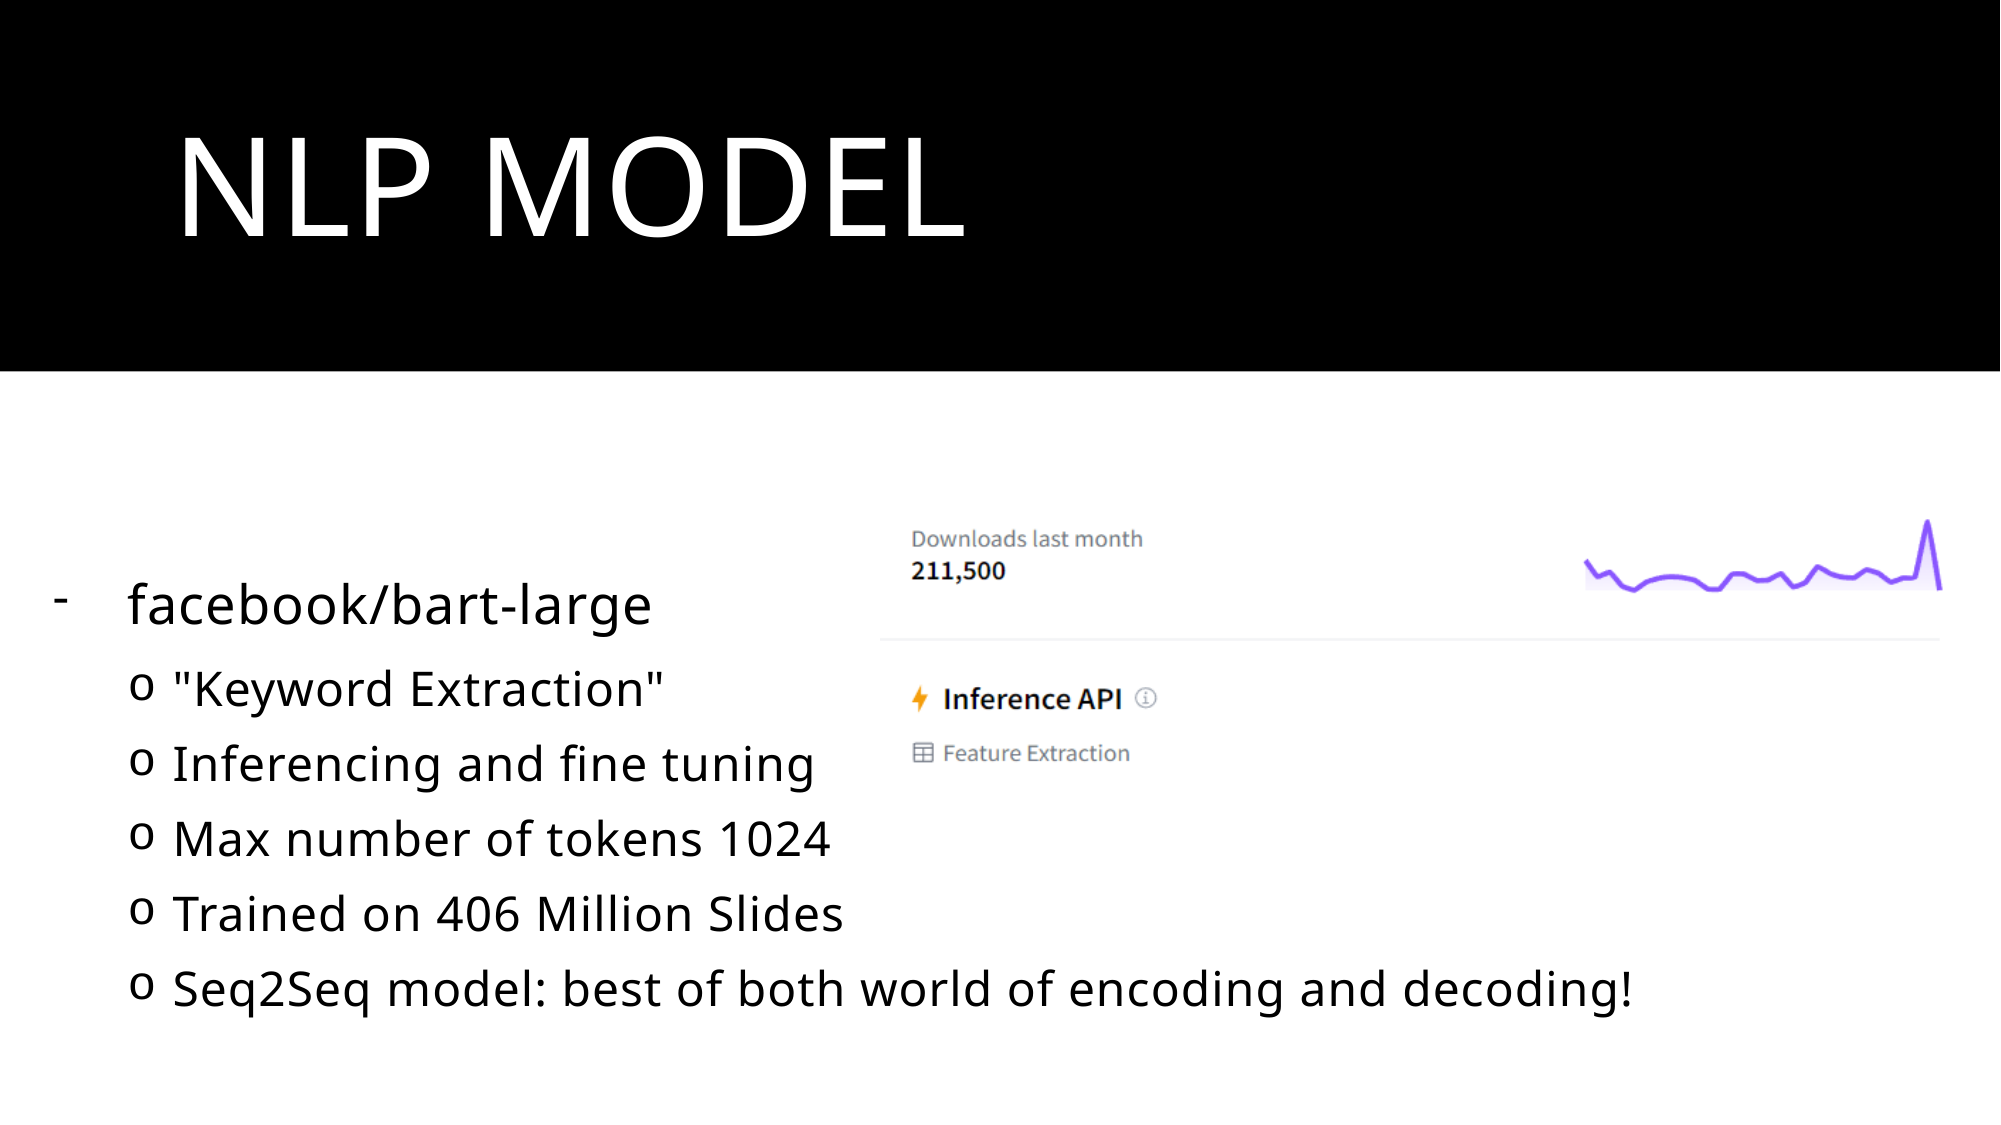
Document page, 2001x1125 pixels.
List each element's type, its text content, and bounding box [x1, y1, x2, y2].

picture [880, 499, 1964, 783]
list facebook/bart-large "Keyword Extraction" Inferencing and fine tuning Max number of tokens 1024 Trained on 406 Million Slides Seq2Seq model: best of both world of encoding and decoding! [37, 562, 1723, 1125]
title NLP Model [157, 52, 1842, 332]
